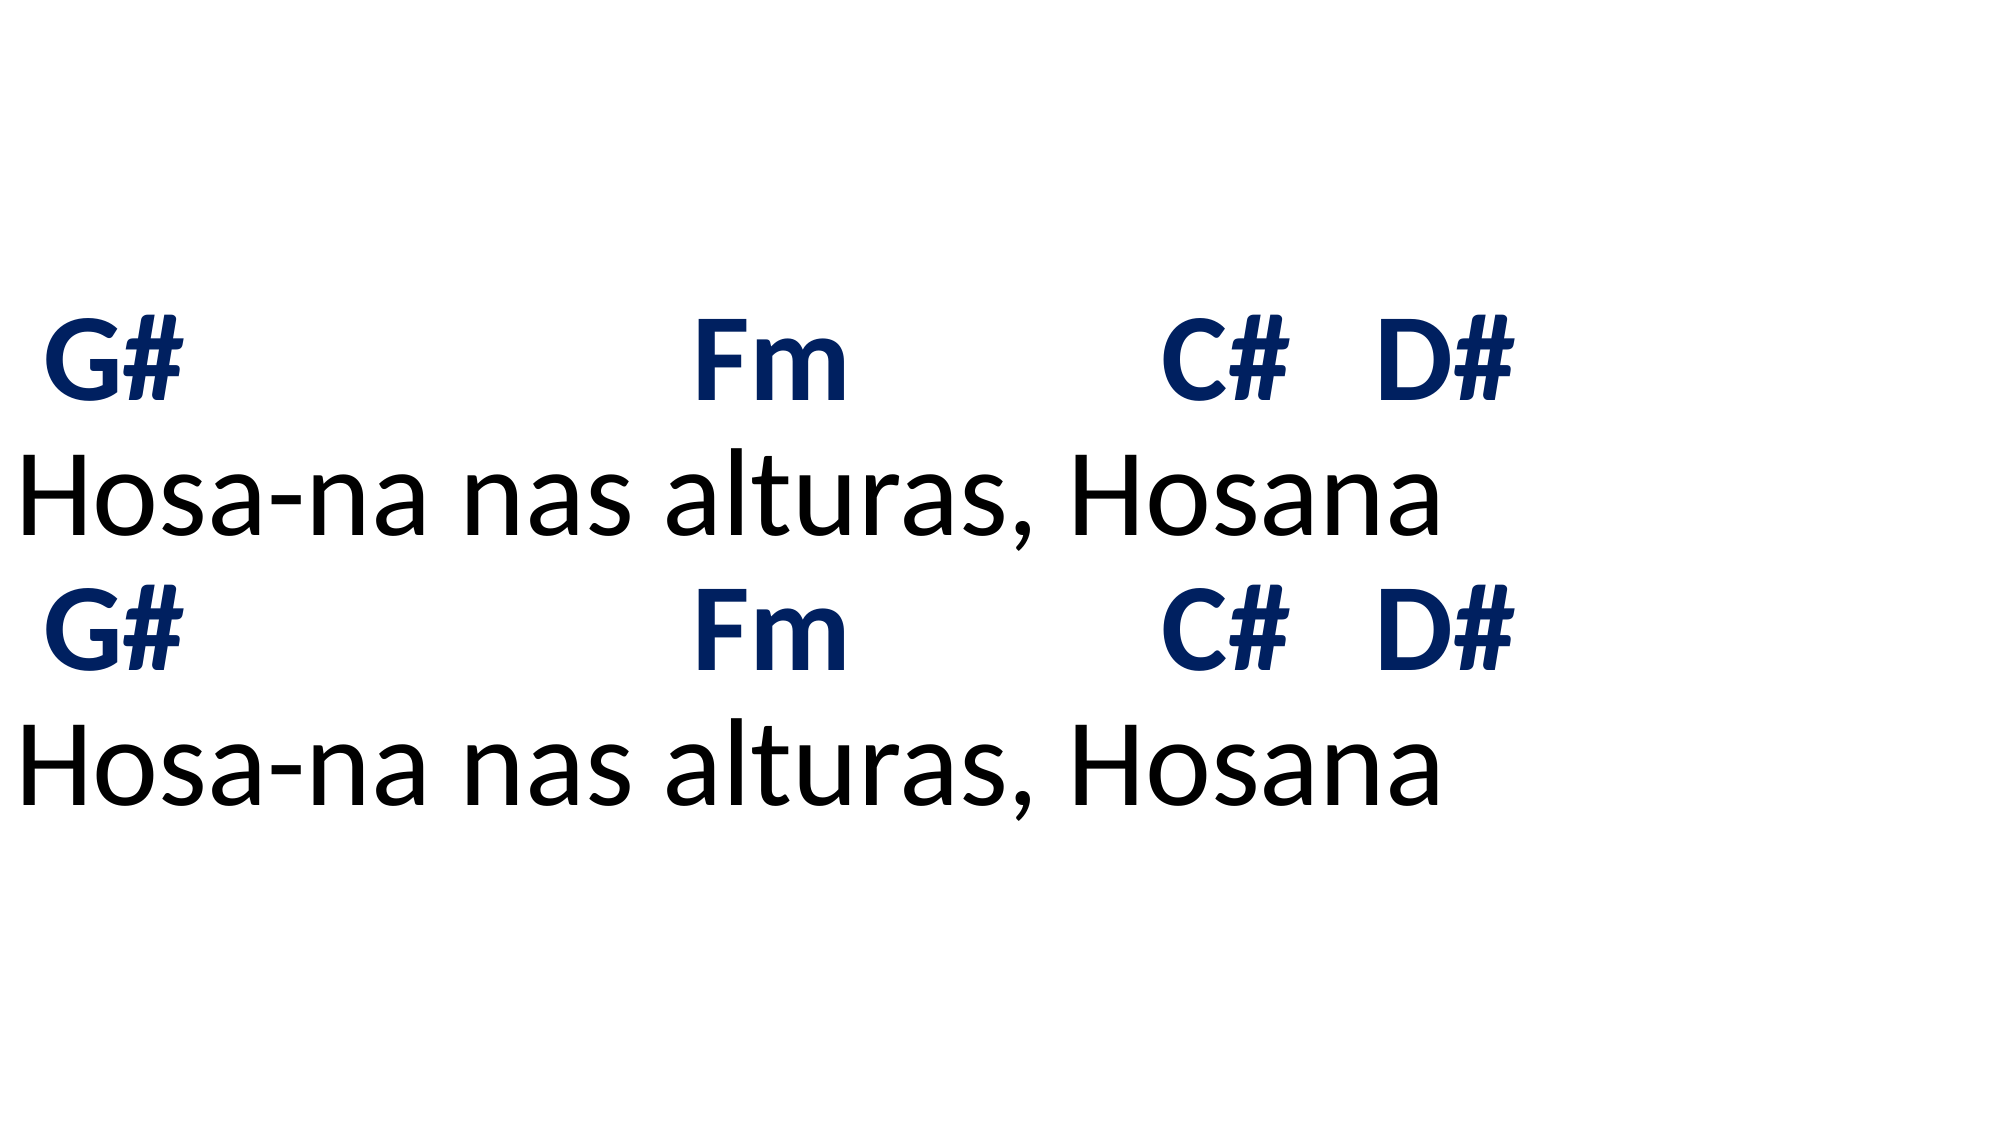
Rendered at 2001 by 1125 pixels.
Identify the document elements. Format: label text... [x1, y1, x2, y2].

title G# Fm C# D# Hosa-na nas alturas, Hosana G# Fm C# D# Hosa-na nas alturas, Hosana [0, 0, 2000, 1125]
